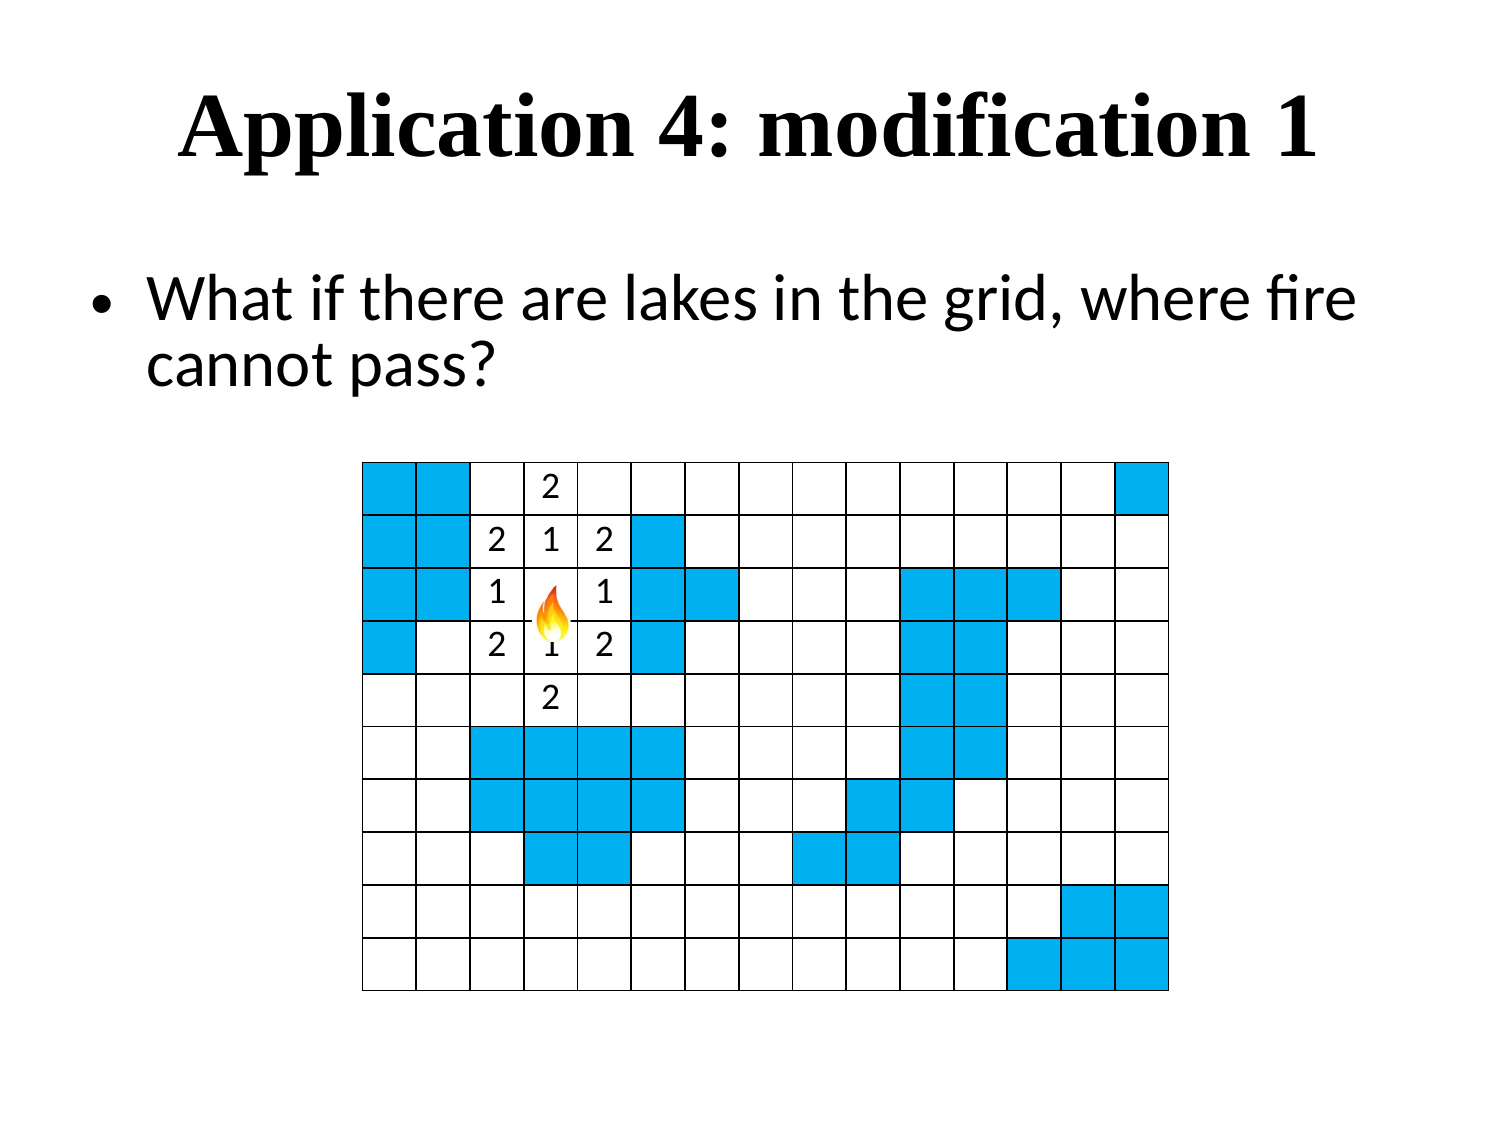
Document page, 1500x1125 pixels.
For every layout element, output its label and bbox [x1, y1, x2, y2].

text_box [74, 262, 1425, 1005]
picture [531, 583, 571, 642]
title [24, 26, 1475, 214]
